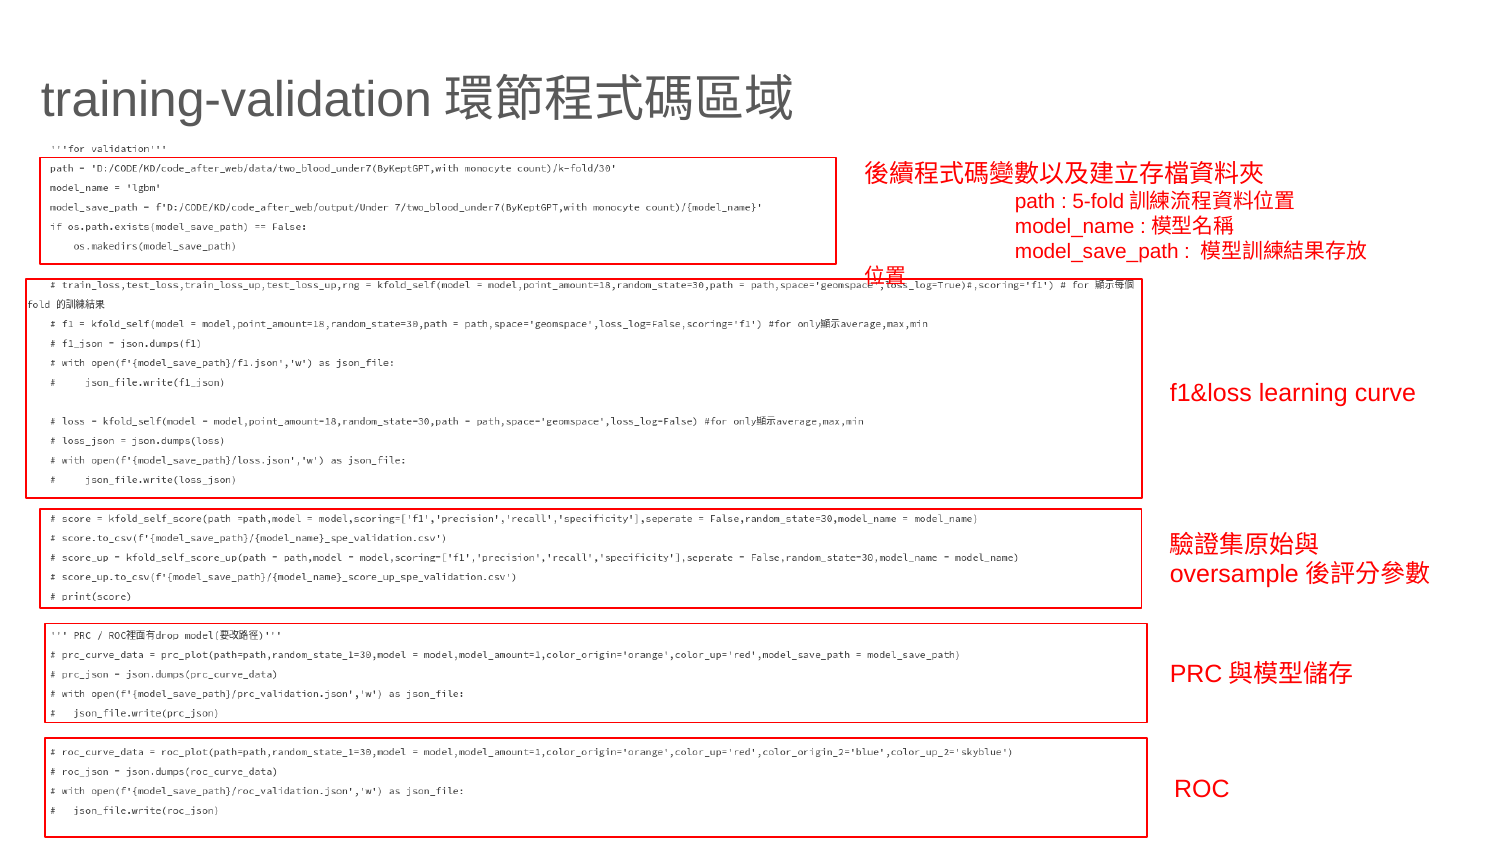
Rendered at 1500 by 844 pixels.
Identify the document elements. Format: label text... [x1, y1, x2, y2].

text_box training-validation環節程式碼區域 [25, 51, 959, 140]
text_box 後續程式碼變數以及建立存檔資料夾 path : 5-fold訓練流程資料位置 model_name :模型名稱 model_save_path : 模型訓練結果存放位置 [1156, 142, 1393, 303]
text_box PRC與模型儲存 [1159, 642, 1464, 703]
picture [24, 142, 1155, 819]
text_box [45, 827, 1147, 837]
text_box ROC [1159, 757, 1469, 818]
text_box 驗證集原始與oversample後評分參數 [1159, 513, 1464, 603]
text_box f1&loss learning curve [1159, 361, 1464, 422]
